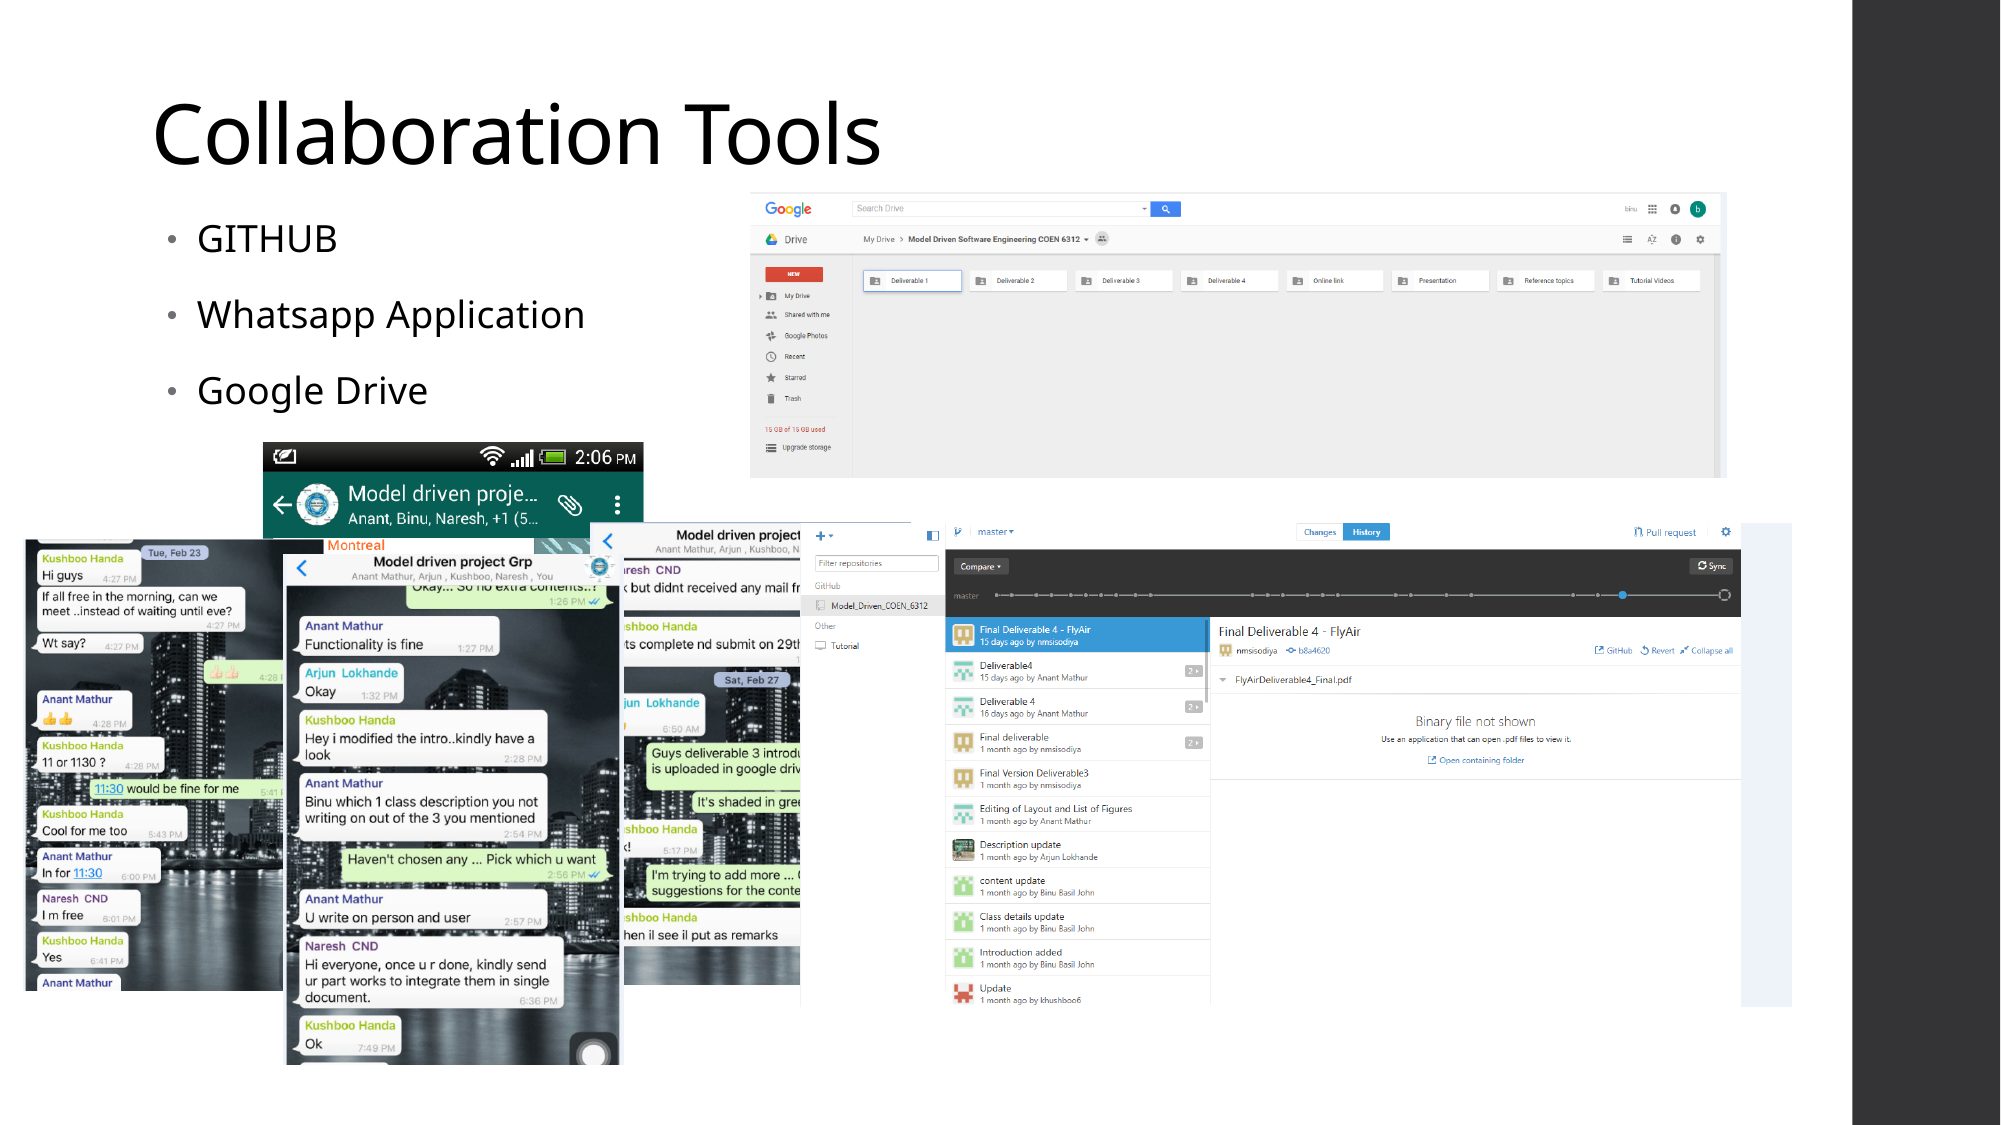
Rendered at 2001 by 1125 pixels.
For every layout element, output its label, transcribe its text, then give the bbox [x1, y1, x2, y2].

list GITHUB Whatsapp Application Google Drive [151, 211, 742, 443]
picture [23, 442, 1792, 1065]
picture [750, 192, 1727, 478]
title Collaboration Tools [136, 29, 1727, 191]
